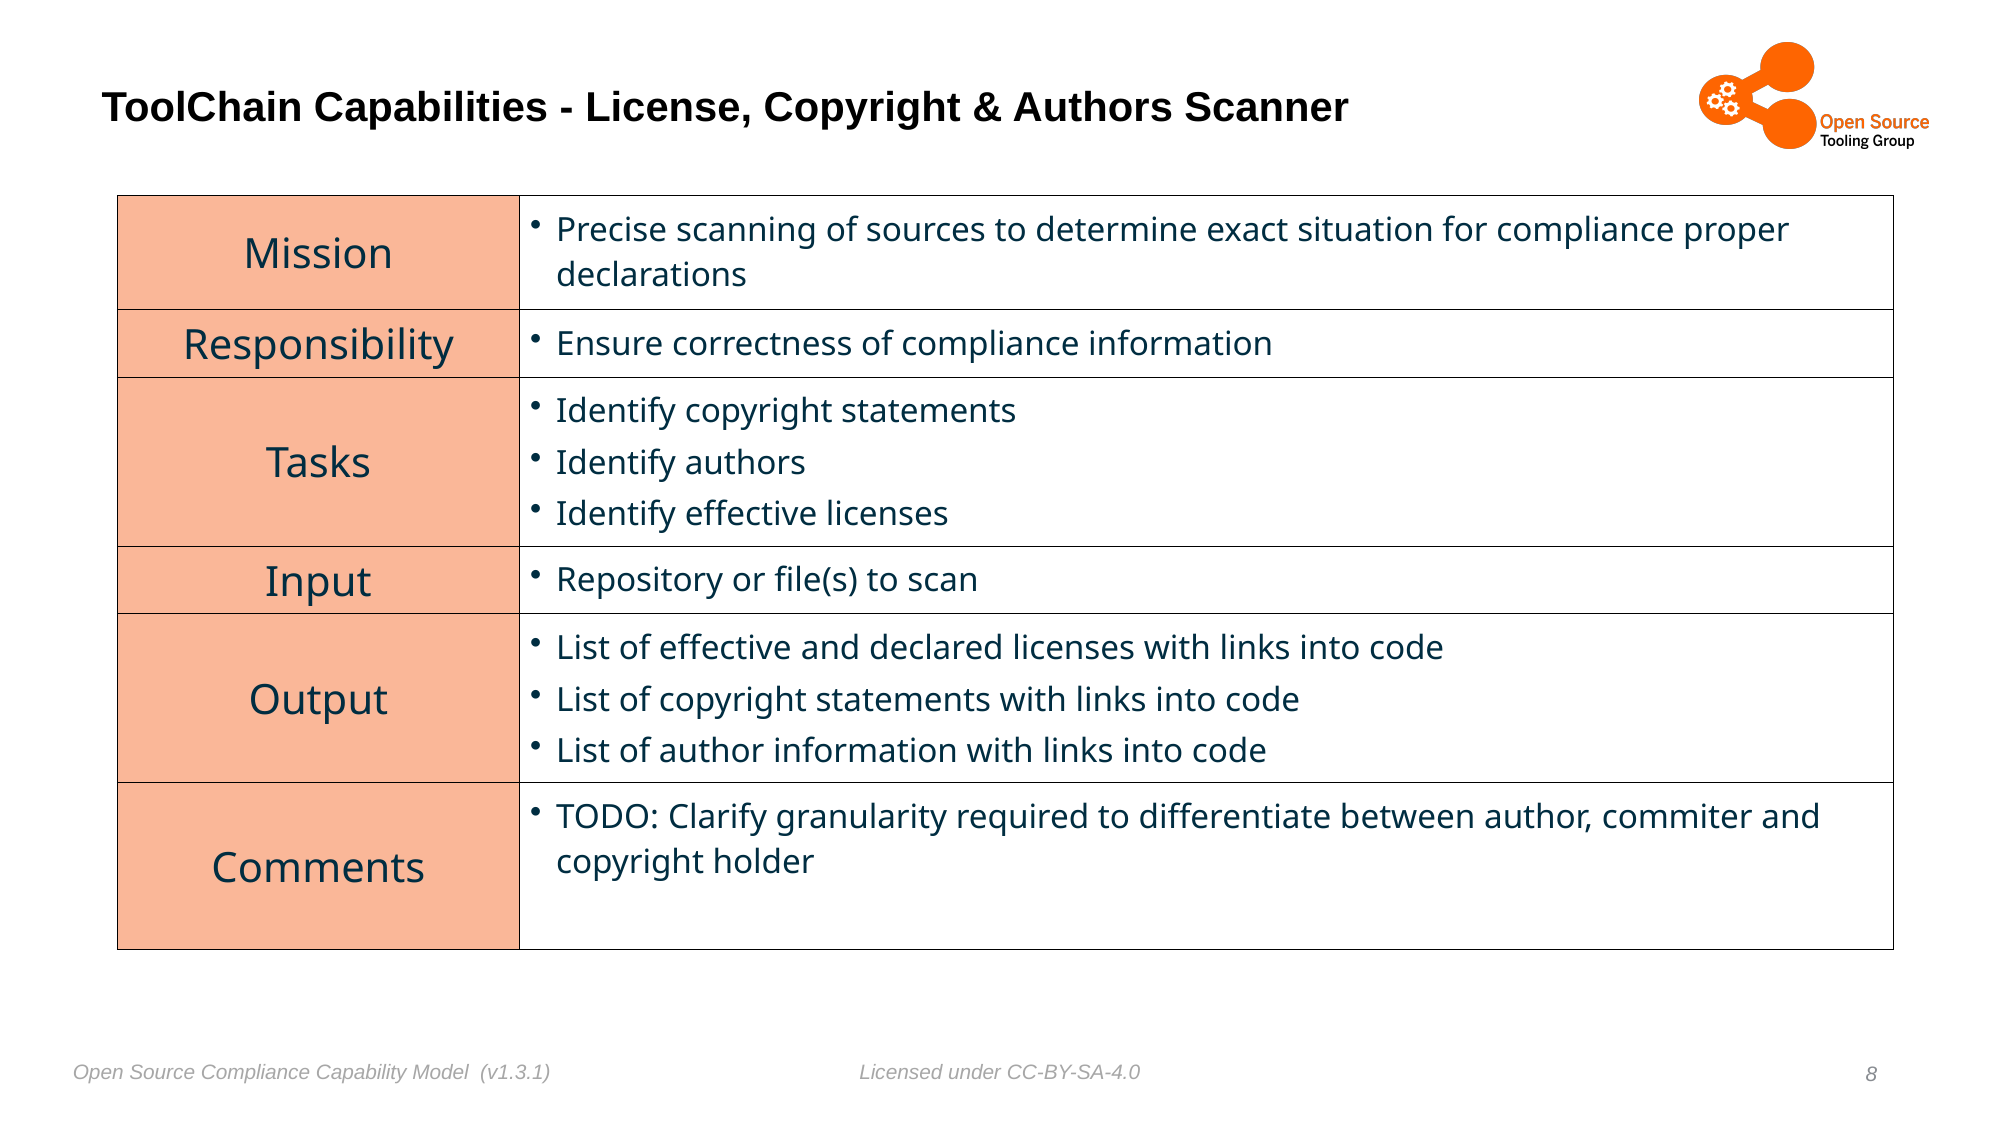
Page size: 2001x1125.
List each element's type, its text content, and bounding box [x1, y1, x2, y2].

table_cell Identify copyright statements Identify authors Identify effective licenses [520, 378, 1893, 546]
table_cell Responsibility [118, 310, 519, 377]
table_cell Ensure correctness of compliance information [520, 310, 1893, 377]
picture [1699, 42, 1929, 149]
table_cell List of effective and declared licenses with links into code List of copyright statements with links into code List of author information with links into code [520, 614, 1893, 782]
title ToolChain Capabilities - License, Copyright & Authors Scanner [93, 58, 1707, 157]
table_cell Input [118, 547, 519, 613]
slide_number 8 [1855, 1053, 1886, 1092]
table_cell Repository or file(s) to scan [520, 547, 1893, 613]
table_cell Comments [118, 783, 519, 949]
table_header Mission [118, 196, 519, 309]
table_cell TODO: Clarify granularity required to differentiate between author, commiter and copyright holder [520, 783, 1893, 949]
table_header Precise scanning of sources to determine exact situation for compliance proper declarations [520, 196, 1893, 309]
table_cell Output [118, 614, 519, 782]
table_cell Tasks [118, 378, 519, 546]
